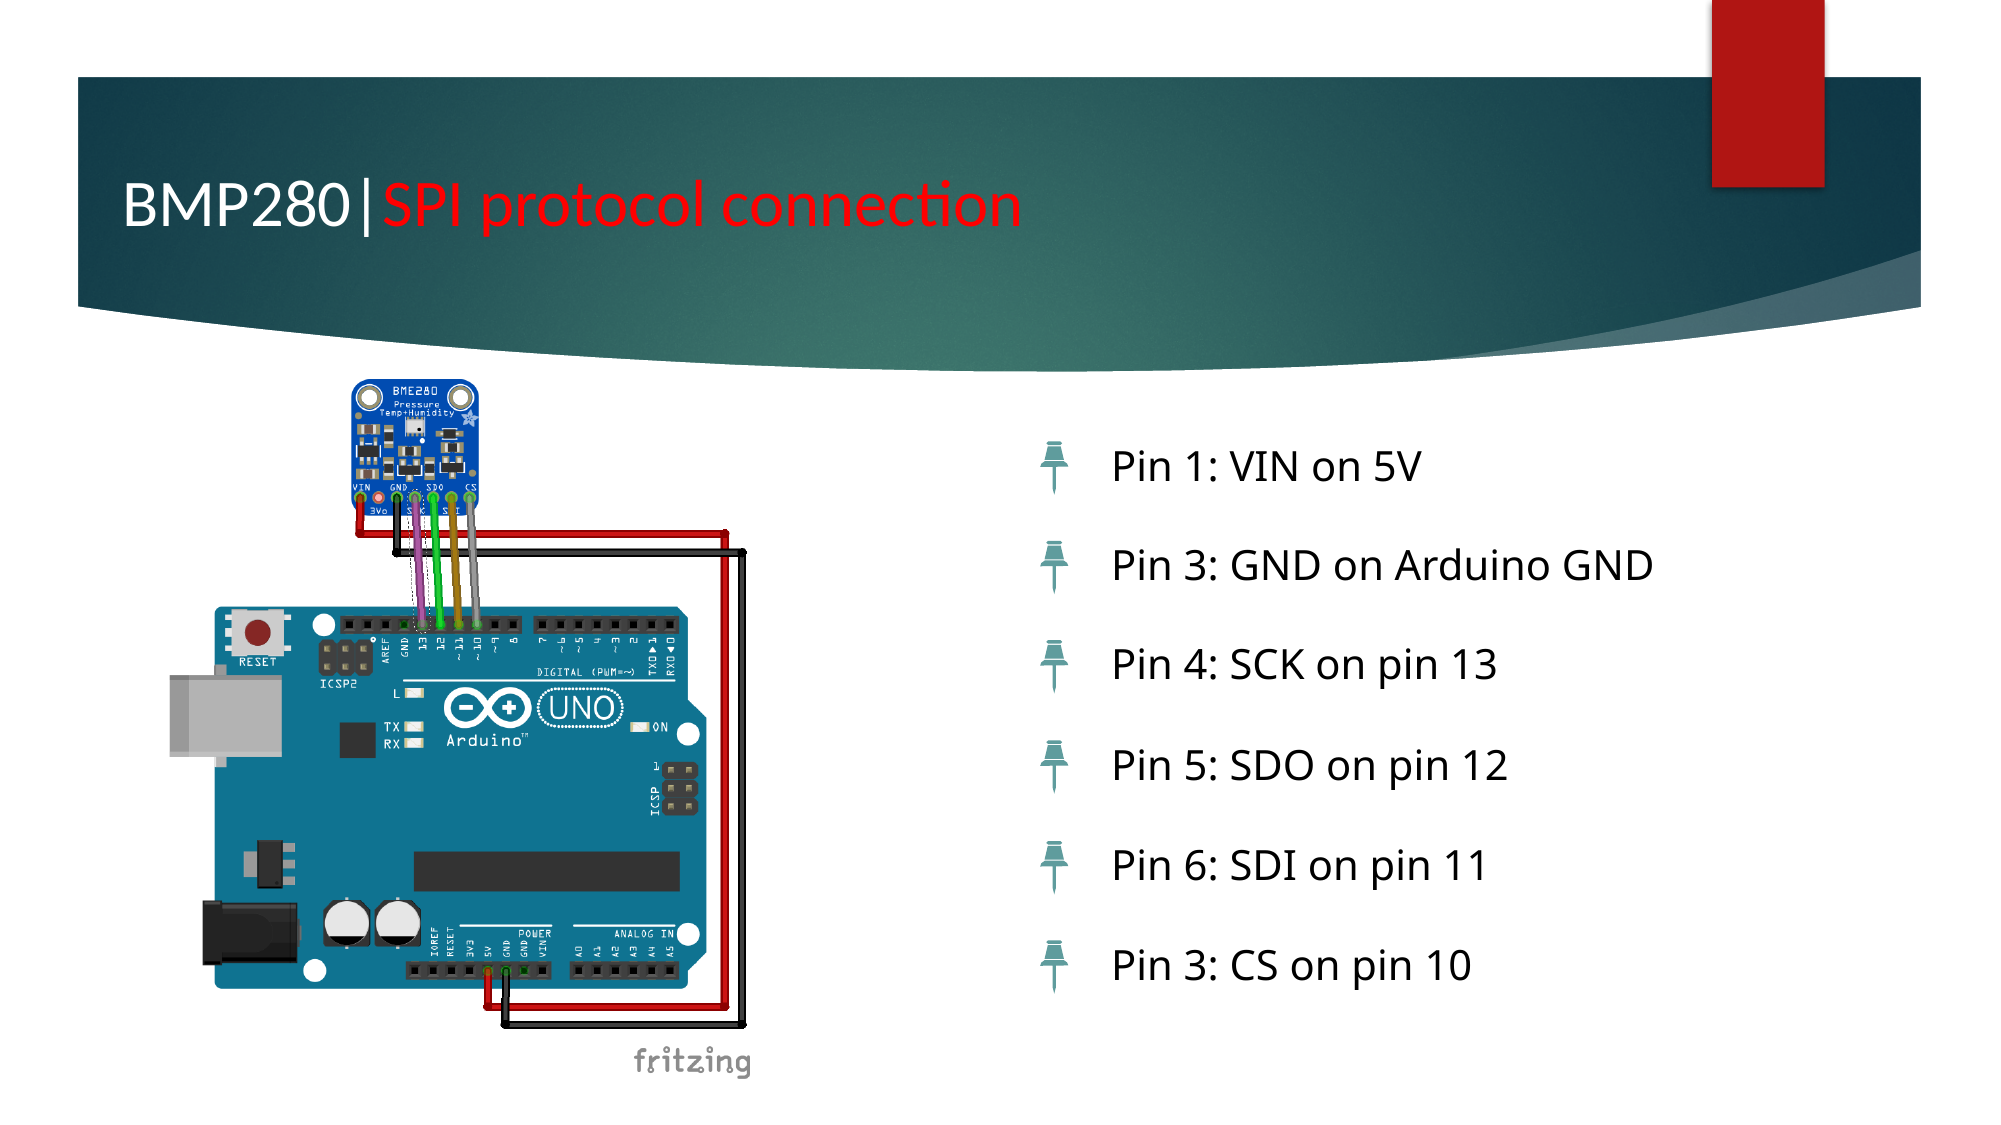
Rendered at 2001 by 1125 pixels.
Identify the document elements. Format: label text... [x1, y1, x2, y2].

title BMP280|SPI protocol connection [107, 84, 1041, 315]
text_box [1038, 938, 1070, 996]
text_box Pin 4: SCK on pin 13 [1096, 630, 1734, 696]
text_box Pin 3: GND on Arduino GND [1096, 531, 1734, 597]
text_box Pin 6: SDI on pin 11 [1096, 831, 1734, 897]
text_box [1038, 539, 1070, 596]
text_box [1038, 638, 1070, 695]
text_box Pin 1: VIN on 5V [1096, 432, 1734, 497]
text_box Pin 3: CS on pin 10 [1096, 931, 1734, 996]
picture [169, 379, 751, 1080]
text_box Pin 5: SDO on pin 12 [1096, 731, 1734, 796]
text_box [1038, 839, 1070, 896]
text_box [1038, 738, 1070, 796]
text_box [1038, 439, 1070, 497]
